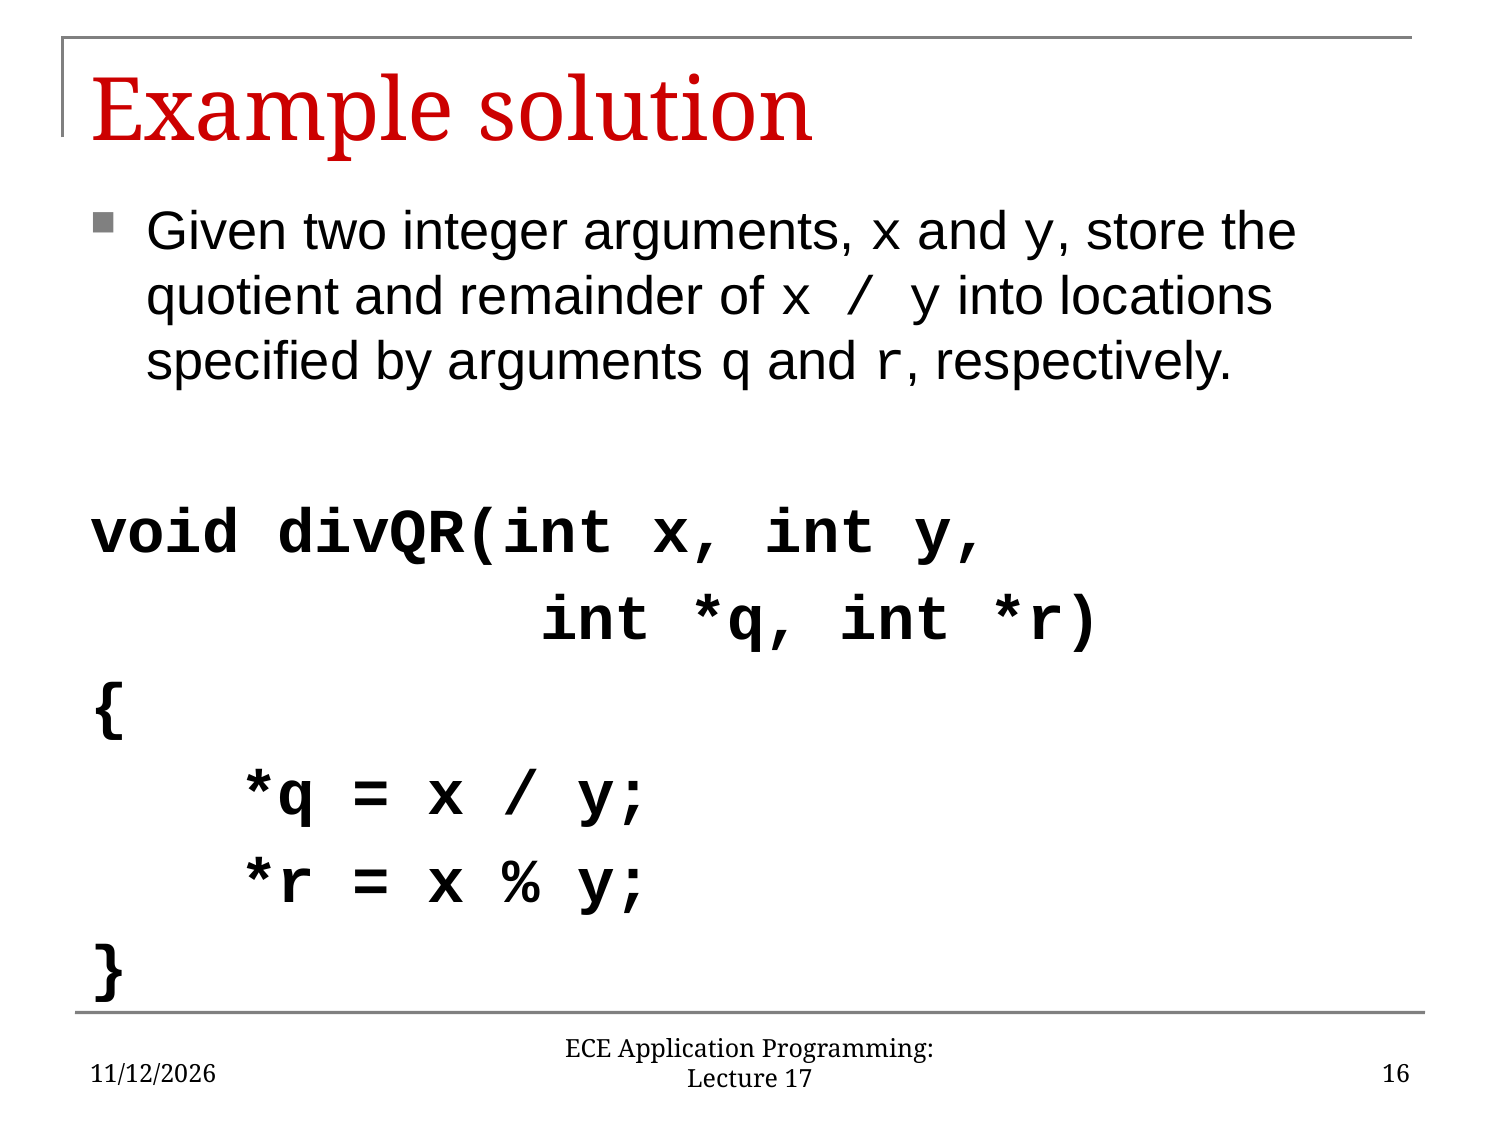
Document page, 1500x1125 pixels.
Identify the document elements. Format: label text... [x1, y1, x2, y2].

footer ECE Application Programming: Lecture 17 [512, 1024, 988, 1101]
slide_number 16 [1074, 1023, 1426, 1100]
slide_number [74, 1023, 426, 1100]
list Given two integer arguments, x and y, store the quotient and remainder of x / y into locations specified by arguments q and r, respectively. void divQR(int x, int y, int *q, int *r) { *q = x / y; *r = x % y; } [75, 187, 1425, 1006]
title Example solution [75, 45, 1425, 163]
